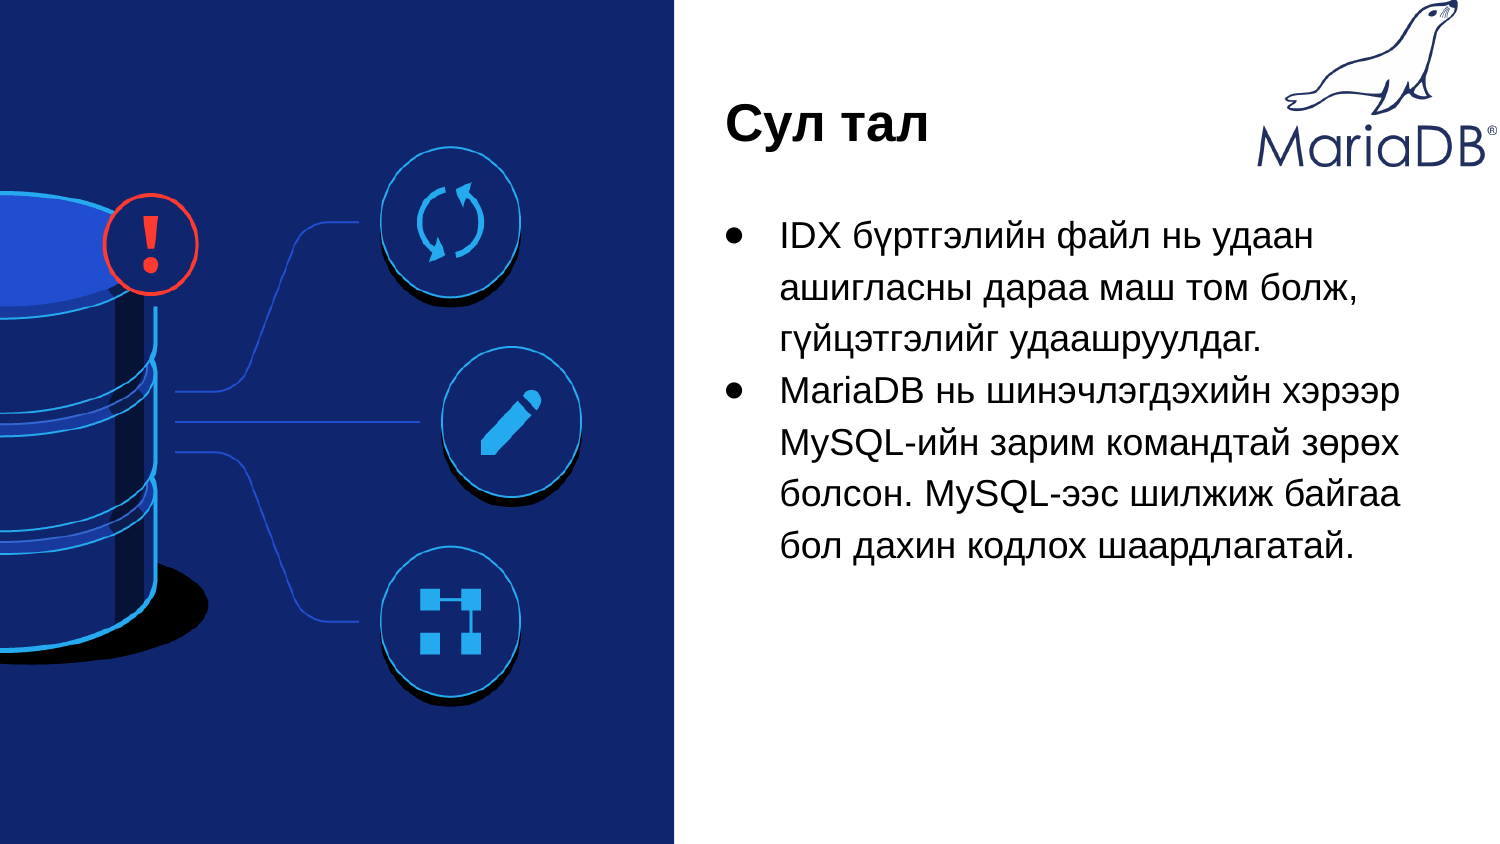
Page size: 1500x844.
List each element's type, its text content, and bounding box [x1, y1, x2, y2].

title Сул тал [710, 72, 1251, 167]
picture [0, 0, 675, 844]
list IDX бүртгэлийн файл нь удаан ашигласны дараа маш том болж, гүйцэтгэлийг удаашруулдаг. MariaDB нь шинэчлэгдэхийн хэрээр MySQL-ийн зарим командтай зөрөх болсон. MySQL-ээс шилжиж байгаа бол дахин кодлох шаардлагатай. [689, 189, 1449, 750]
picture [1257, 0, 1497, 168]
